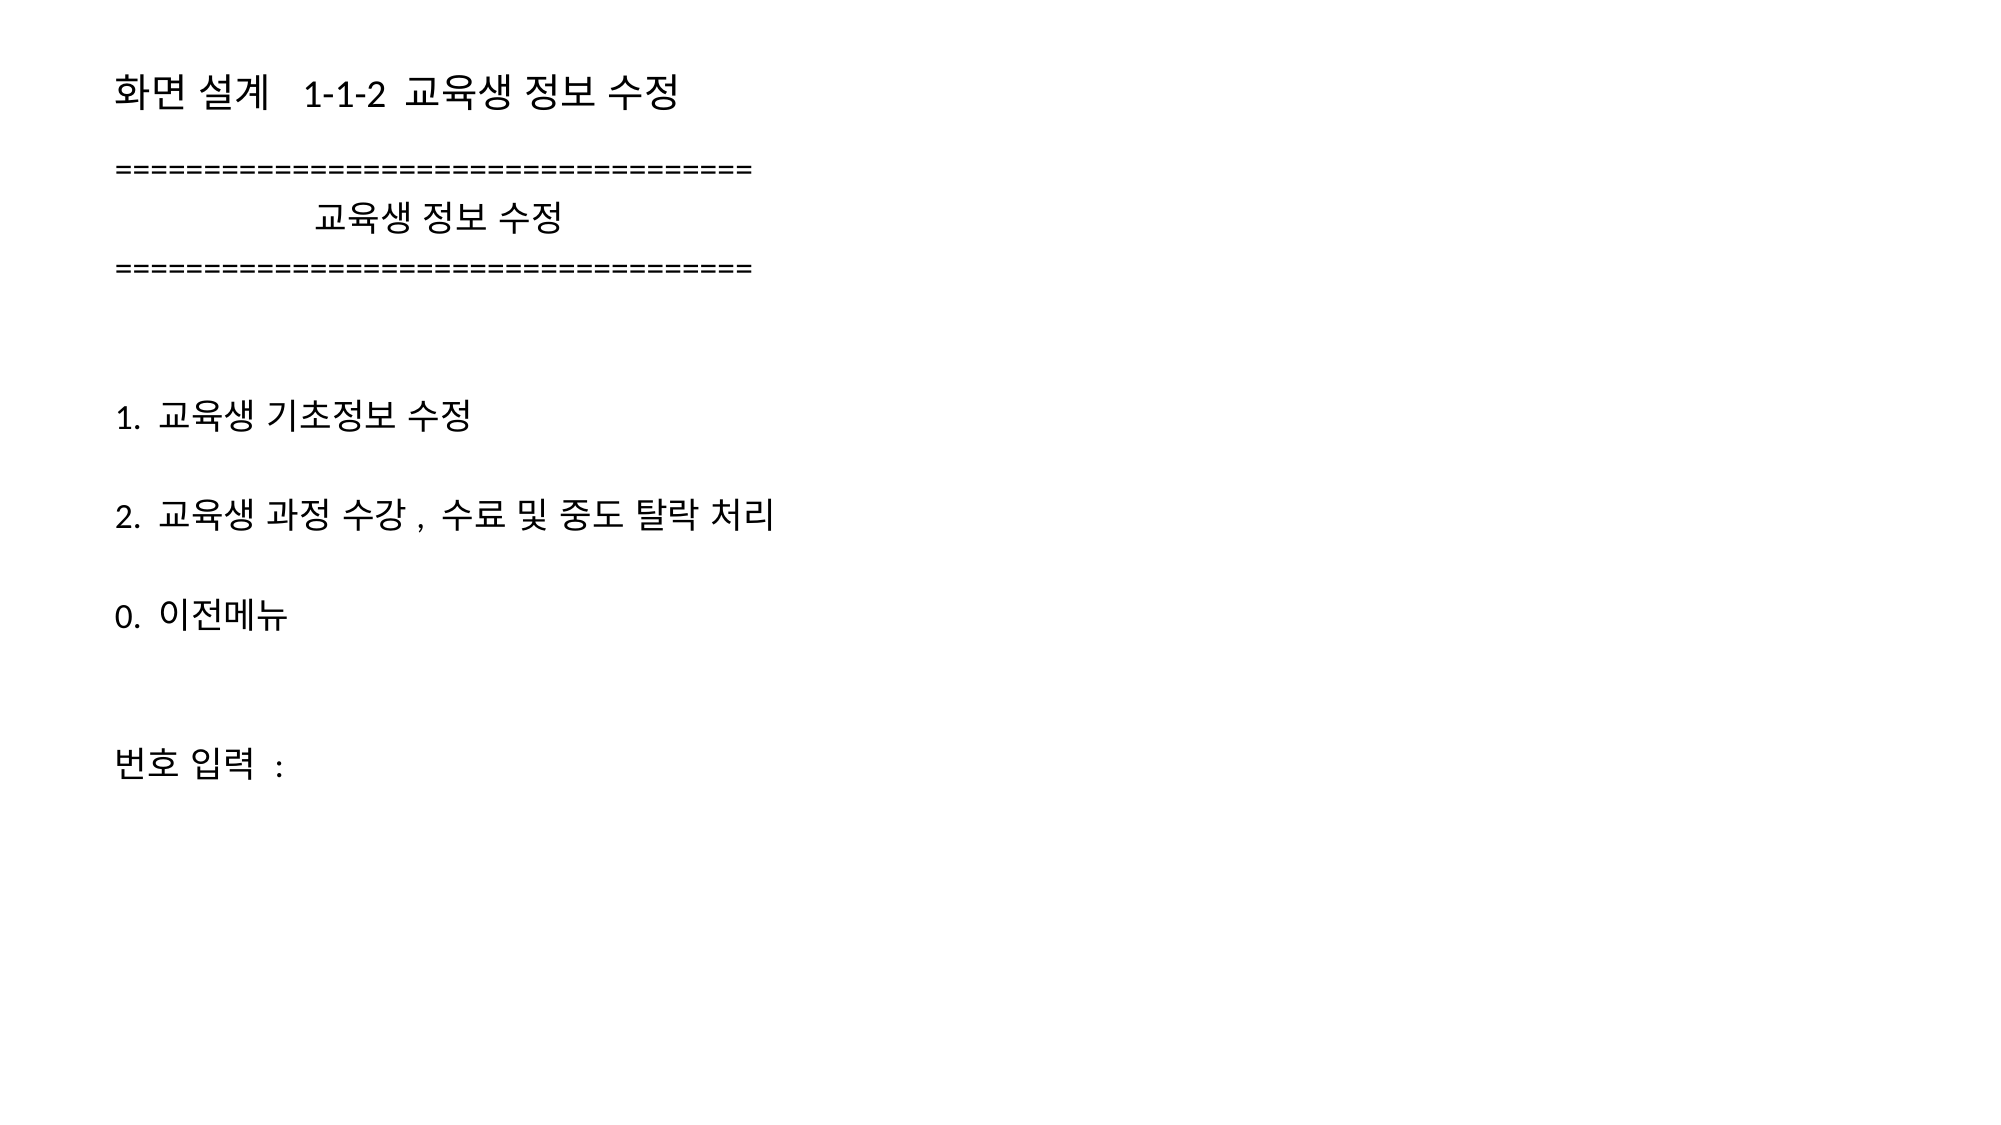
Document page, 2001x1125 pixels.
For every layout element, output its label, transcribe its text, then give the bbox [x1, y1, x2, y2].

title 화면 설계 1-1-2 교육생 정보 수정 [99, 45, 1900, 138]
list ==================================== 교육생 정보 수정 ==================================== 1. 교육생 기초정보 수정 2. 교육생 과정 수강, 수료 및 중도 탈락 처리 0. 이전메뉴 번호 입력 : [99, 138, 1900, 1125]
